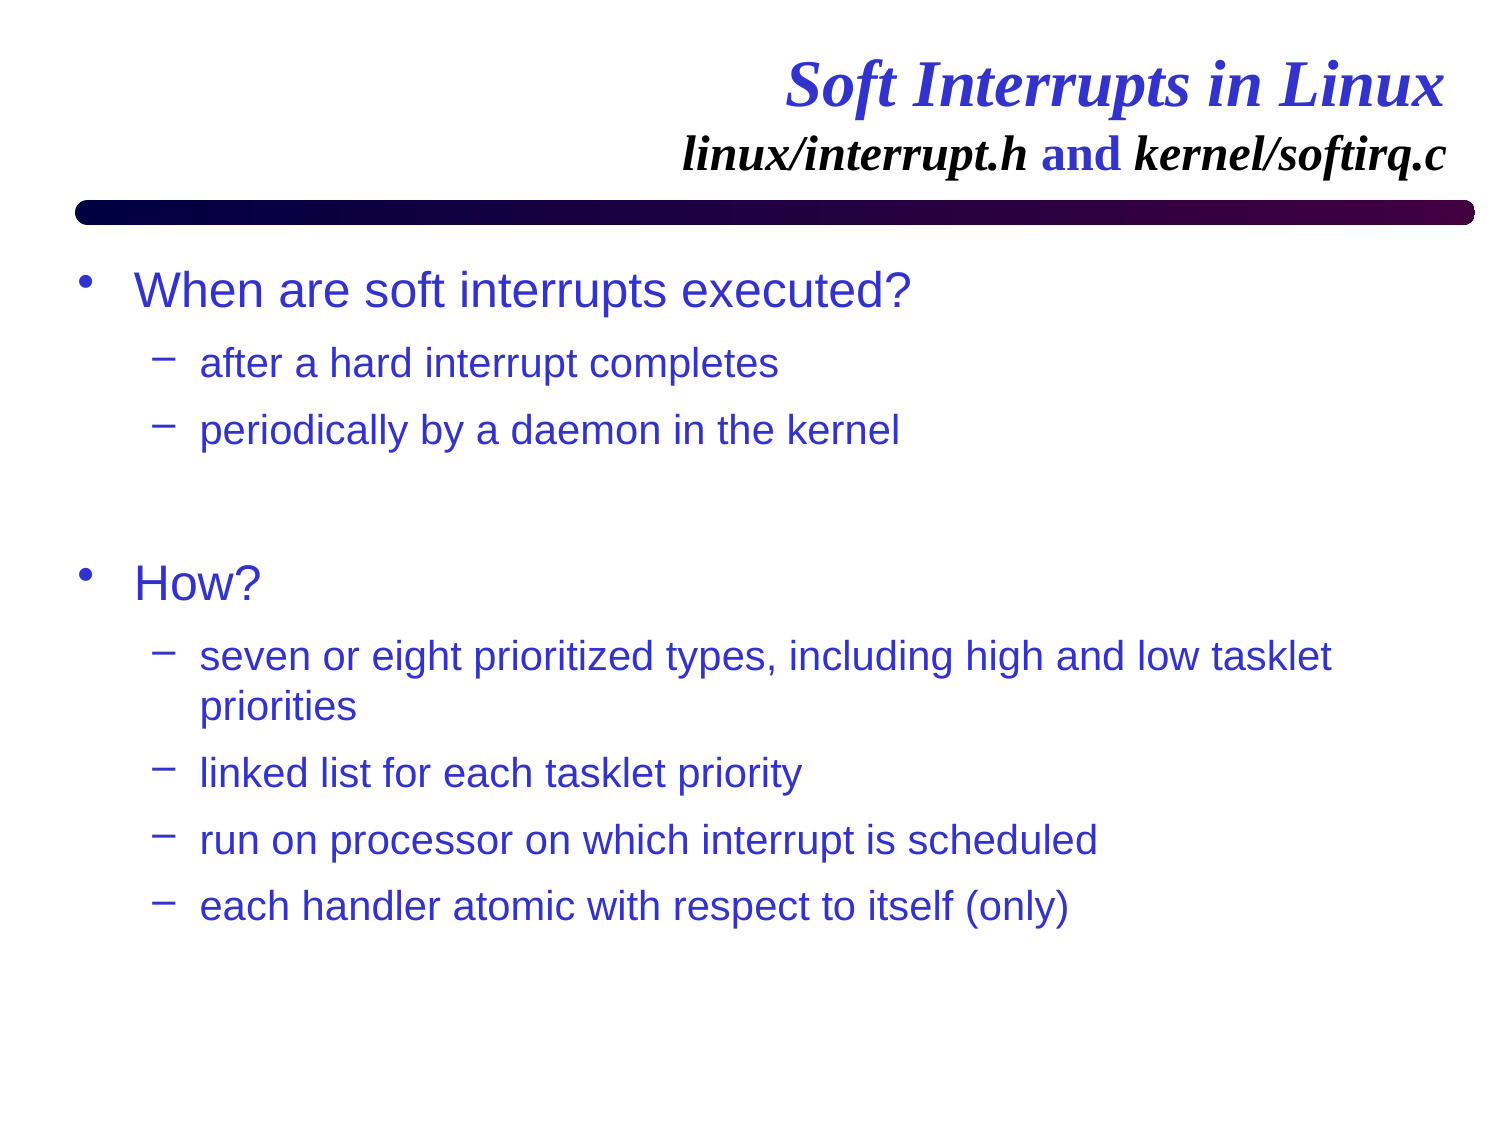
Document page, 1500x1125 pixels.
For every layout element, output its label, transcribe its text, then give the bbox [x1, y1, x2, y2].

list When are soft interrupts executed? after a hard interrupt completes periodically by a daemon in the kernel How? seven or eight prioritized types, including high and low tasklet priorities linked list for each tasklet priority run on processor on which interrupt is scheduled each handler atomic with respect to itself (only) [62, 249, 1476, 1001]
title Soft Interrupts in Linux linux/interrupt.h and kernel/softirq.c [112, 37, 1463, 188]
